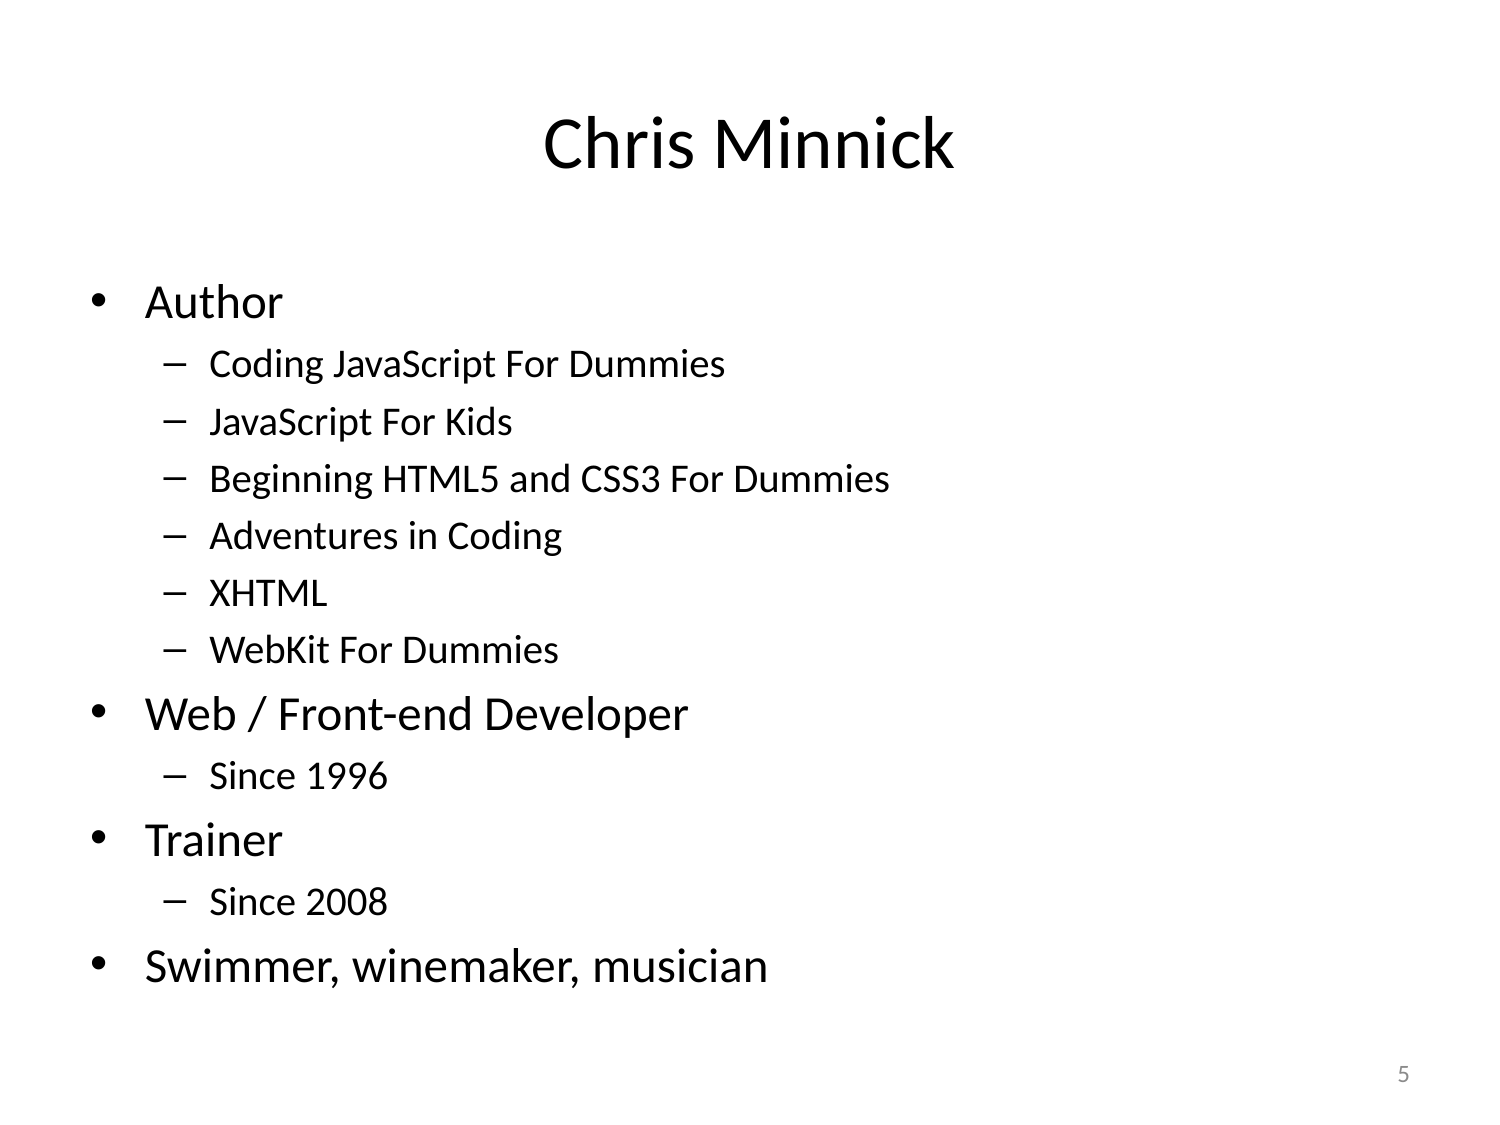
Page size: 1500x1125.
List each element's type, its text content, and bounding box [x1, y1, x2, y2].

title Chris Minnick [75, 45, 1425, 233]
list Author Coding JavaScript For Dummies JavaScript For Kids Beginning HTML5 and CSS3 For Dummies Adventures in Coding XHTML WebKit For Dummies Web / Front-end Developer Since 1996 Trainer Since 2008 Swimmer, winemaker, musician [75, 262, 1425, 1005]
slide_number 5 [1074, 1042, 1425, 1103]
